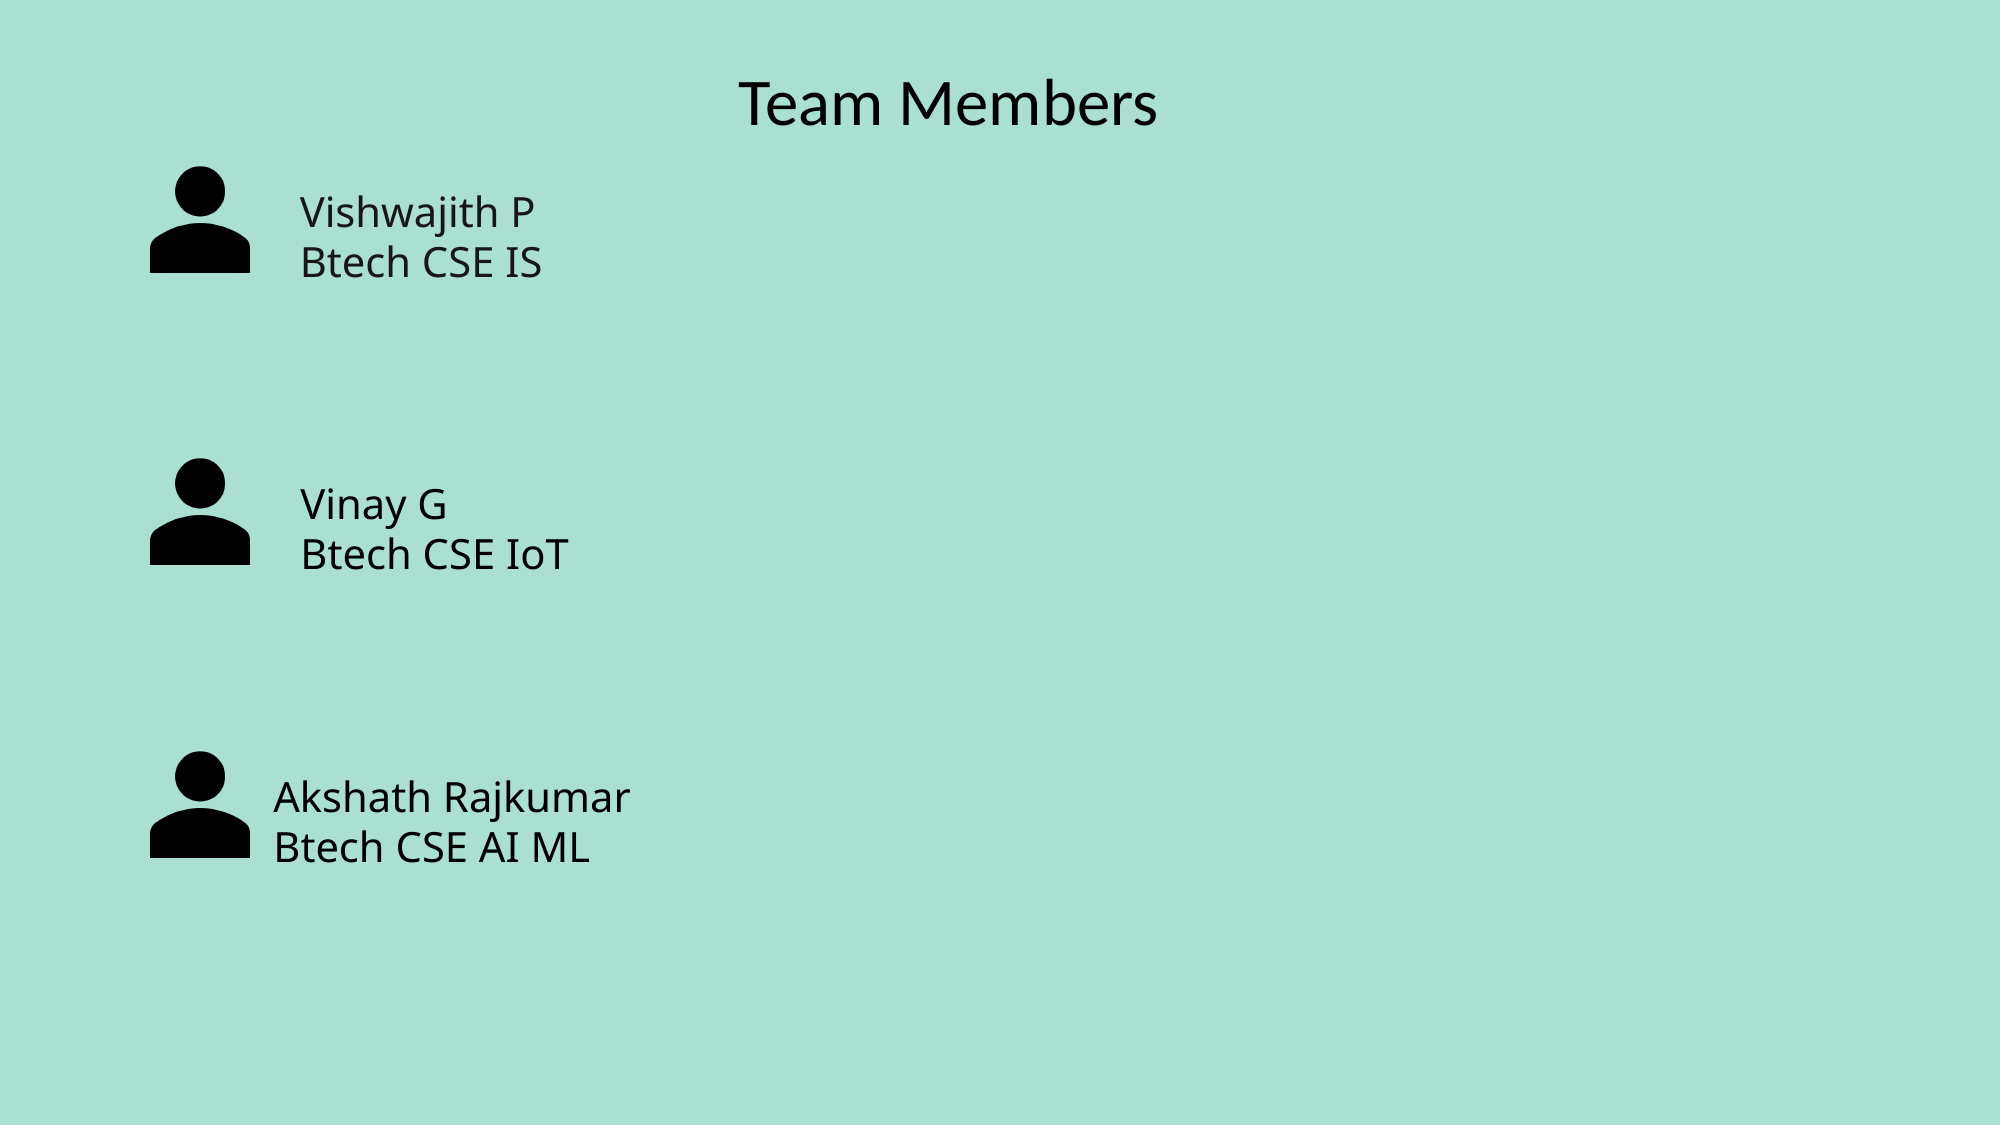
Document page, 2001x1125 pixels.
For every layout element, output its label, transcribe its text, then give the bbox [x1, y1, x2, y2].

picture [124, 729, 275, 880]
text_box Vinay G Btech CSE IoT [285, 470, 584, 586]
text_box Team Members [724, 51, 1174, 147]
text_box Vishwajith P Btech CSE IS [285, 178, 565, 293]
picture [124, 436, 275, 587]
text_box Akshath Rajkumar Btech CSE AI ML [275, 763, 646, 878]
picture [124, 144, 275, 295]
